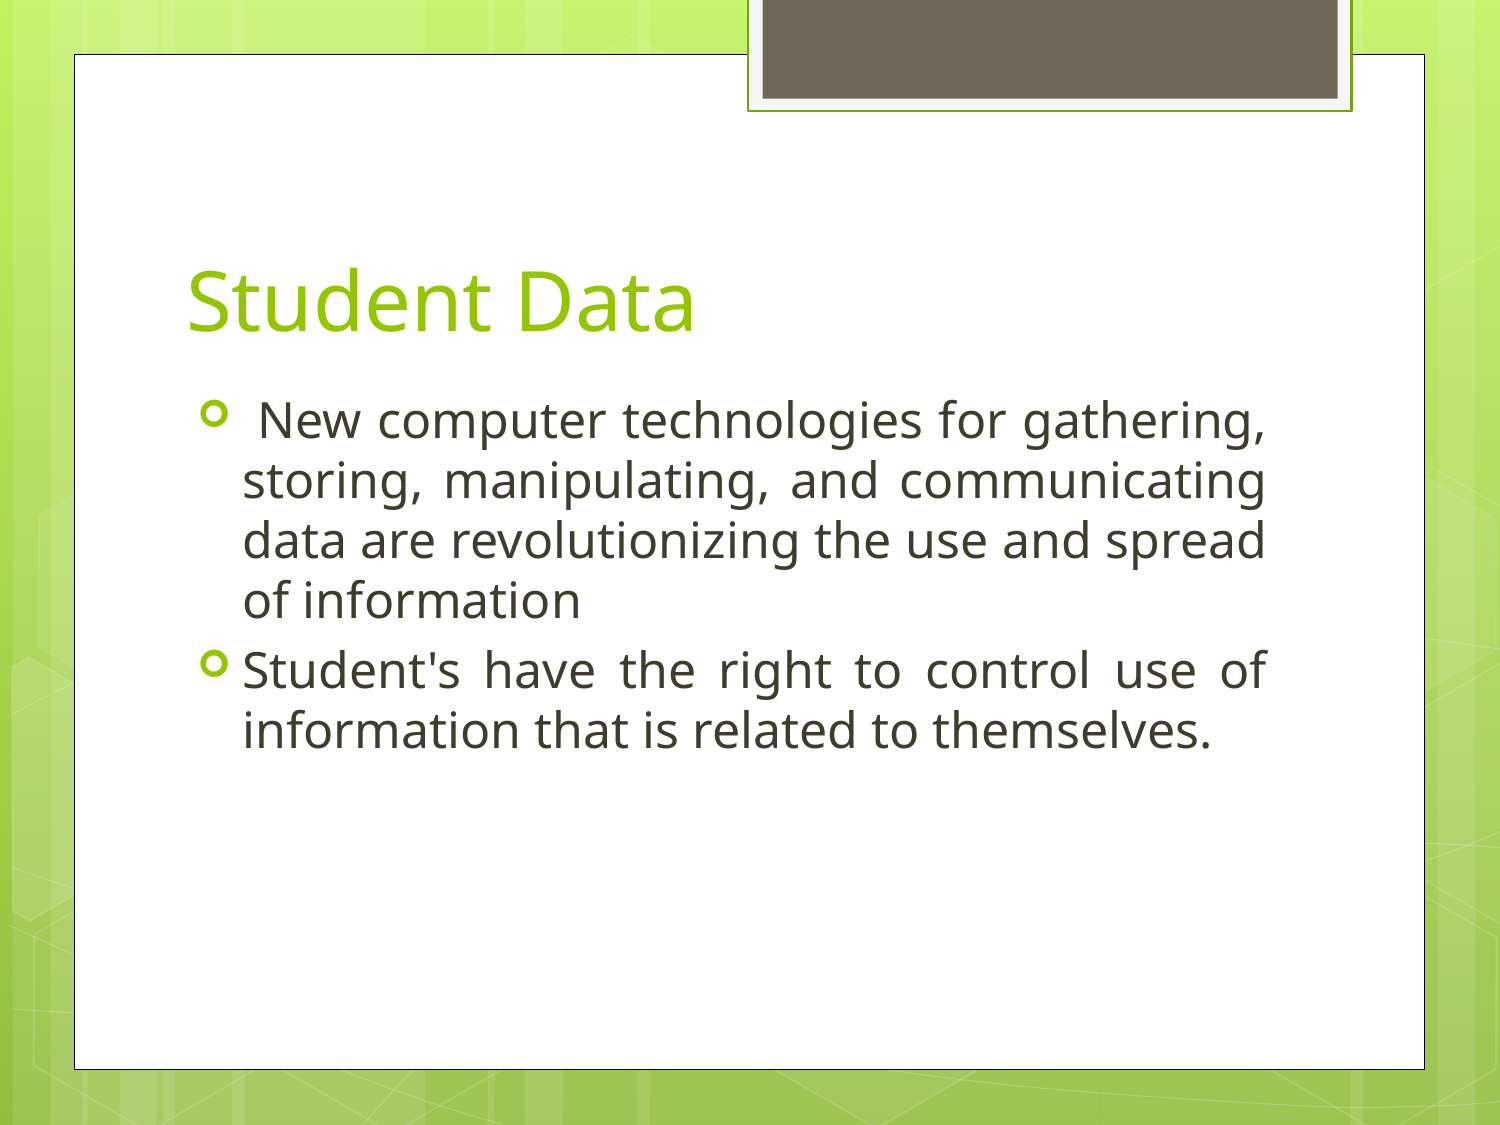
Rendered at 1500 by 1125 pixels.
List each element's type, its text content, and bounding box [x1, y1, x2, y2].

title Student Data [171, 168, 1324, 357]
list New computer technologies for gathering, storing, manipulating, and communicating data are revolutionizing the use and spread of information Student's have the right to control use of information that is related to themselves. [171, 381, 1283, 957]
